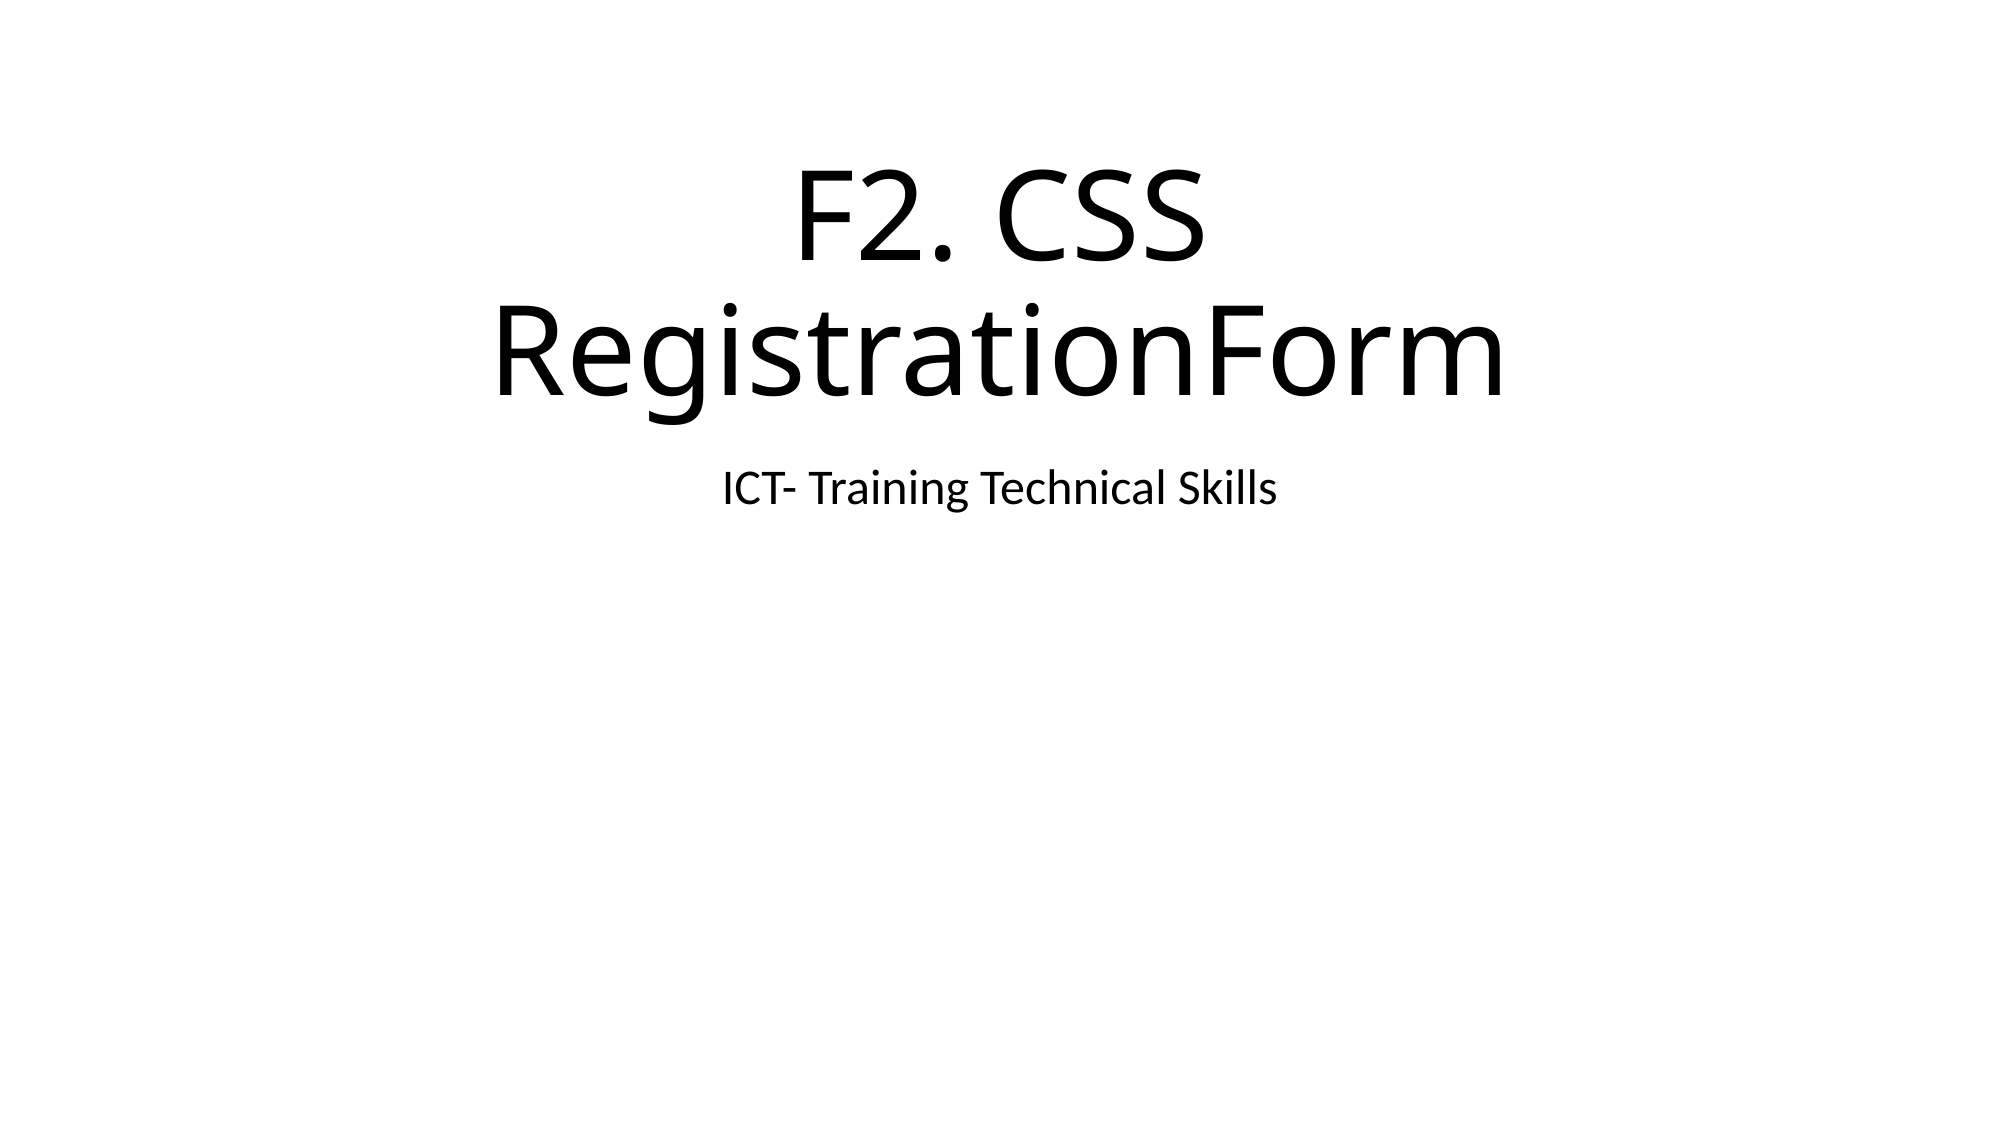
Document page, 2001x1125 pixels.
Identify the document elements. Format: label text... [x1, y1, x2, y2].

title F2. CSS RegistrationForm [249, 184, 1750, 430]
subtitle ICT- Training Technical Skills [249, 453, 1750, 656]
